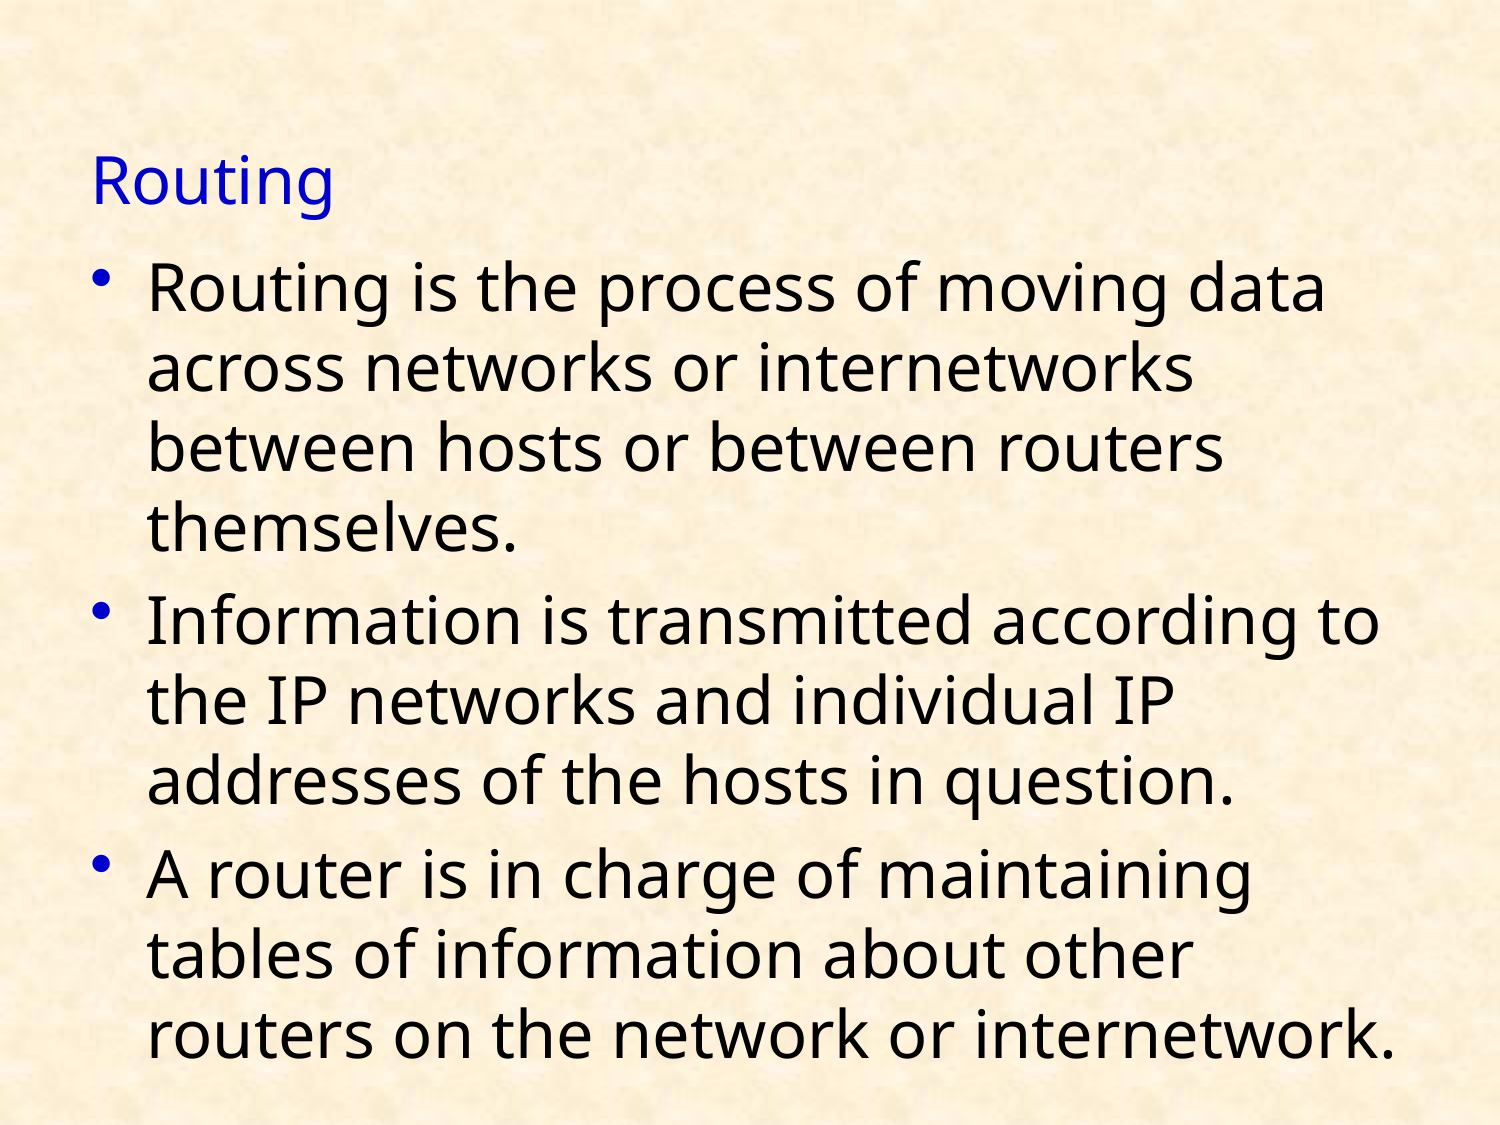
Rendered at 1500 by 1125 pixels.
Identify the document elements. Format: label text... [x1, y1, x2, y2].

title Routing [74, 74, 1426, 226]
slide_number 2 [1074, 1024, 1426, 1103]
picture [0, 0, 1500, 1125]
list Routing is the process of moving data across networks or internetworks between hosts or between routers themselves. Information is transmitted according to the IP networks and individual IP addresses of the hosts in question. A router is in charge of maintaining tables of information about other routers on the network or internetwork. [75, 237, 1425, 1063]
